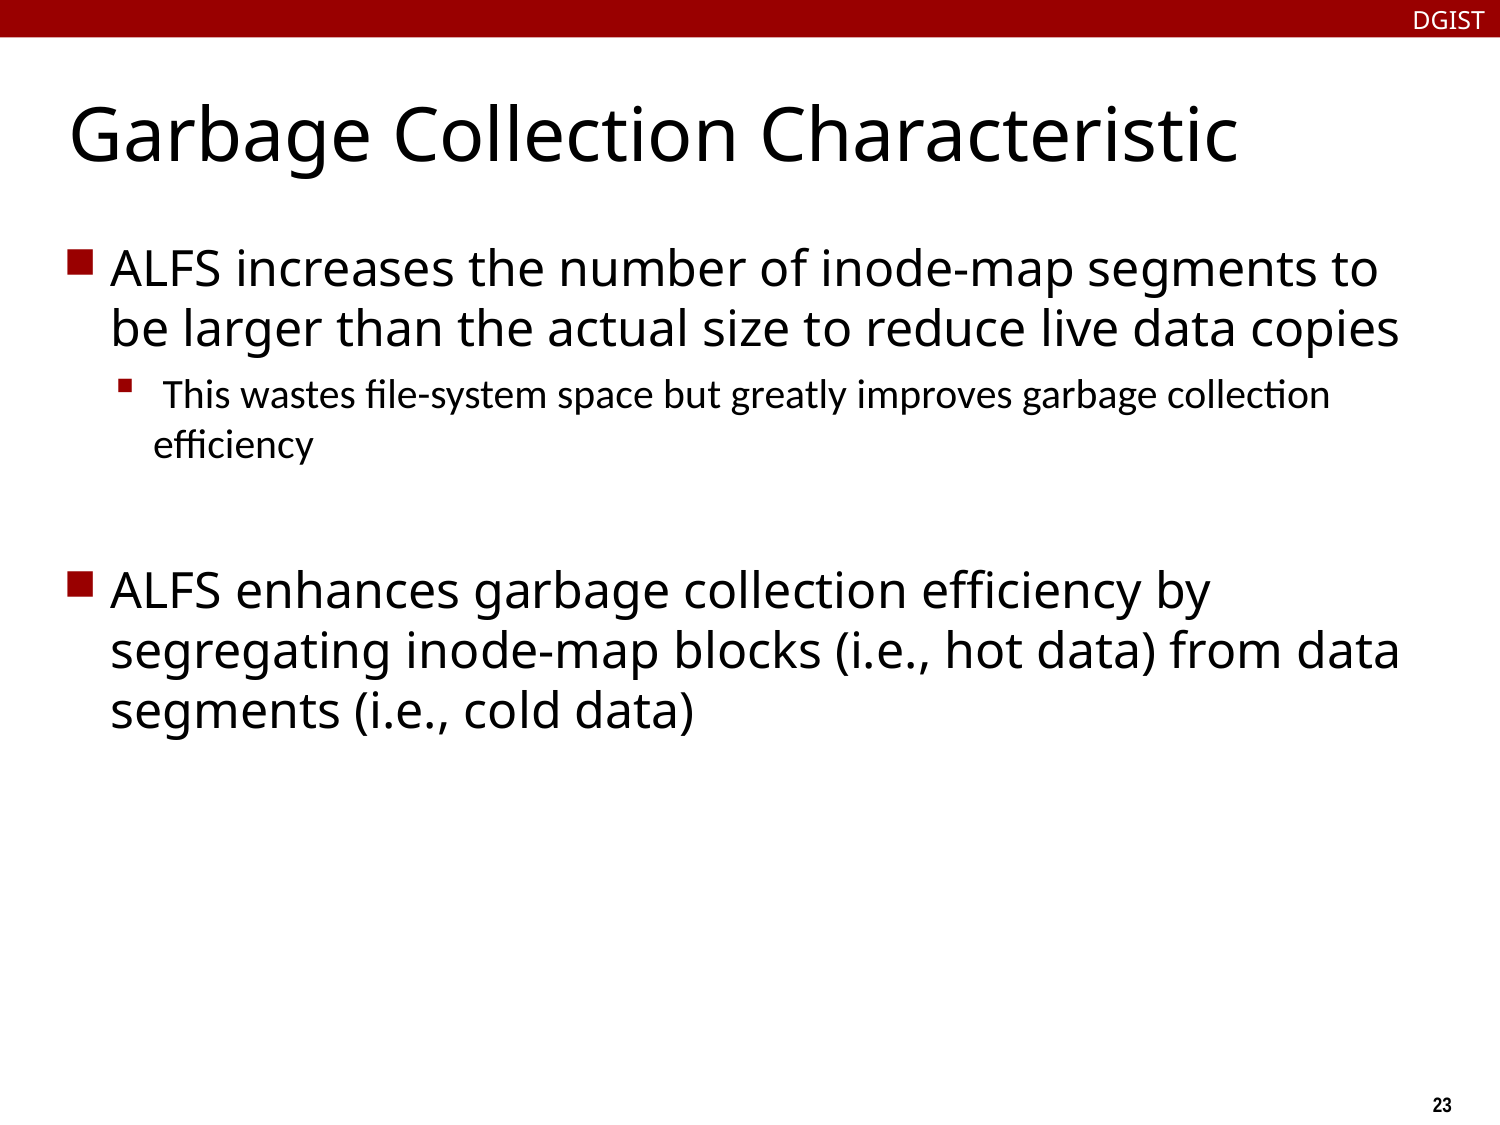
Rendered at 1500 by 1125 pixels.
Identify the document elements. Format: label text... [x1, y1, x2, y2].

text_box DGIST [1412, 4, 1500, 34]
text_box [0, 0, 1500, 38]
list ALFS increases the number of inode-map segments to be larger than the actual size to reduce live data copies This wastes file-system space but greatly improves garbage collection efficiency ALFS enhances garbage collection efficiency by segregating inode-map blocks (i.e., hot data) from data segments (i.e., cold data) [62, 229, 1438, 568]
title Garbage Collection Characteristic [62, 41, 1438, 222]
